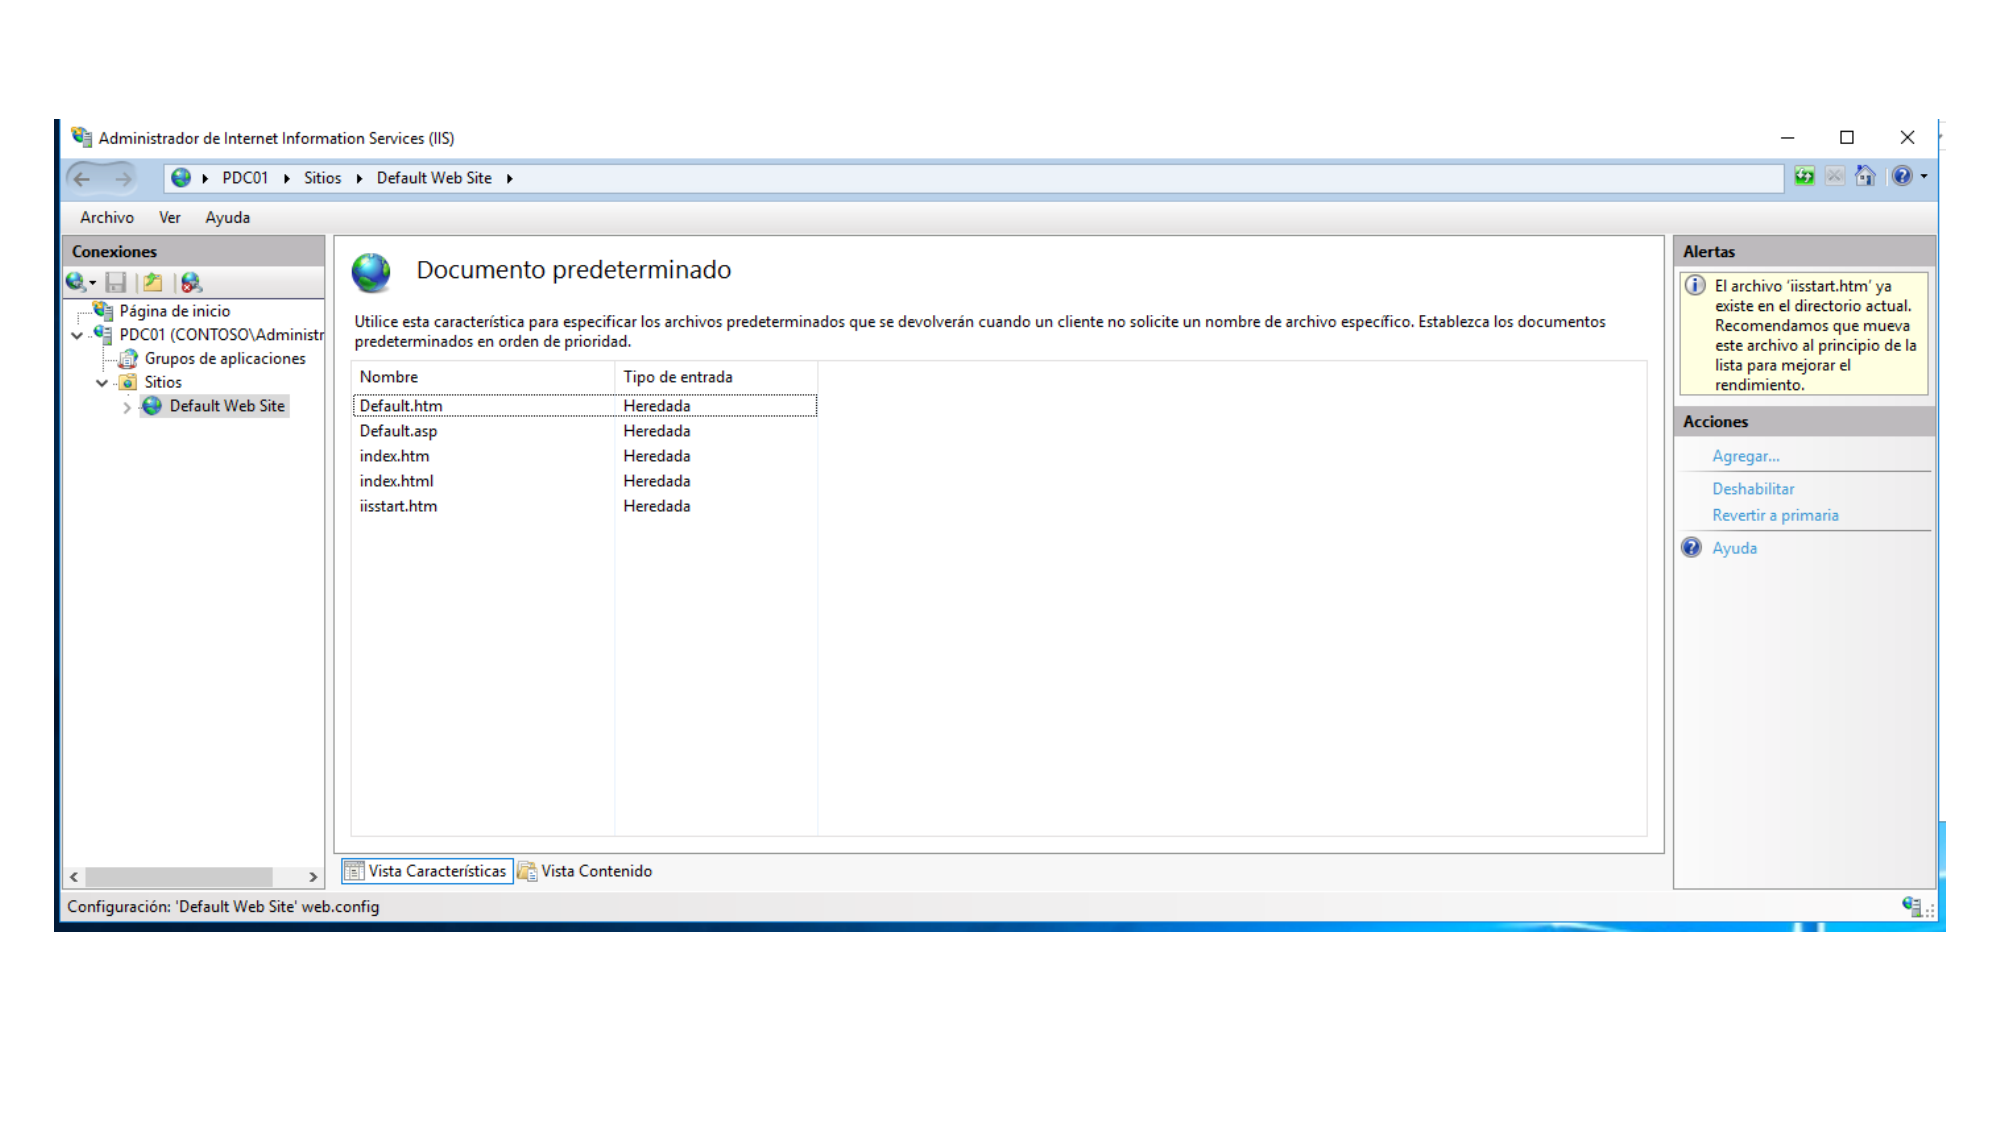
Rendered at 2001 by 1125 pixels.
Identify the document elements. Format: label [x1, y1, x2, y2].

list [54, 119, 1946, 932]
